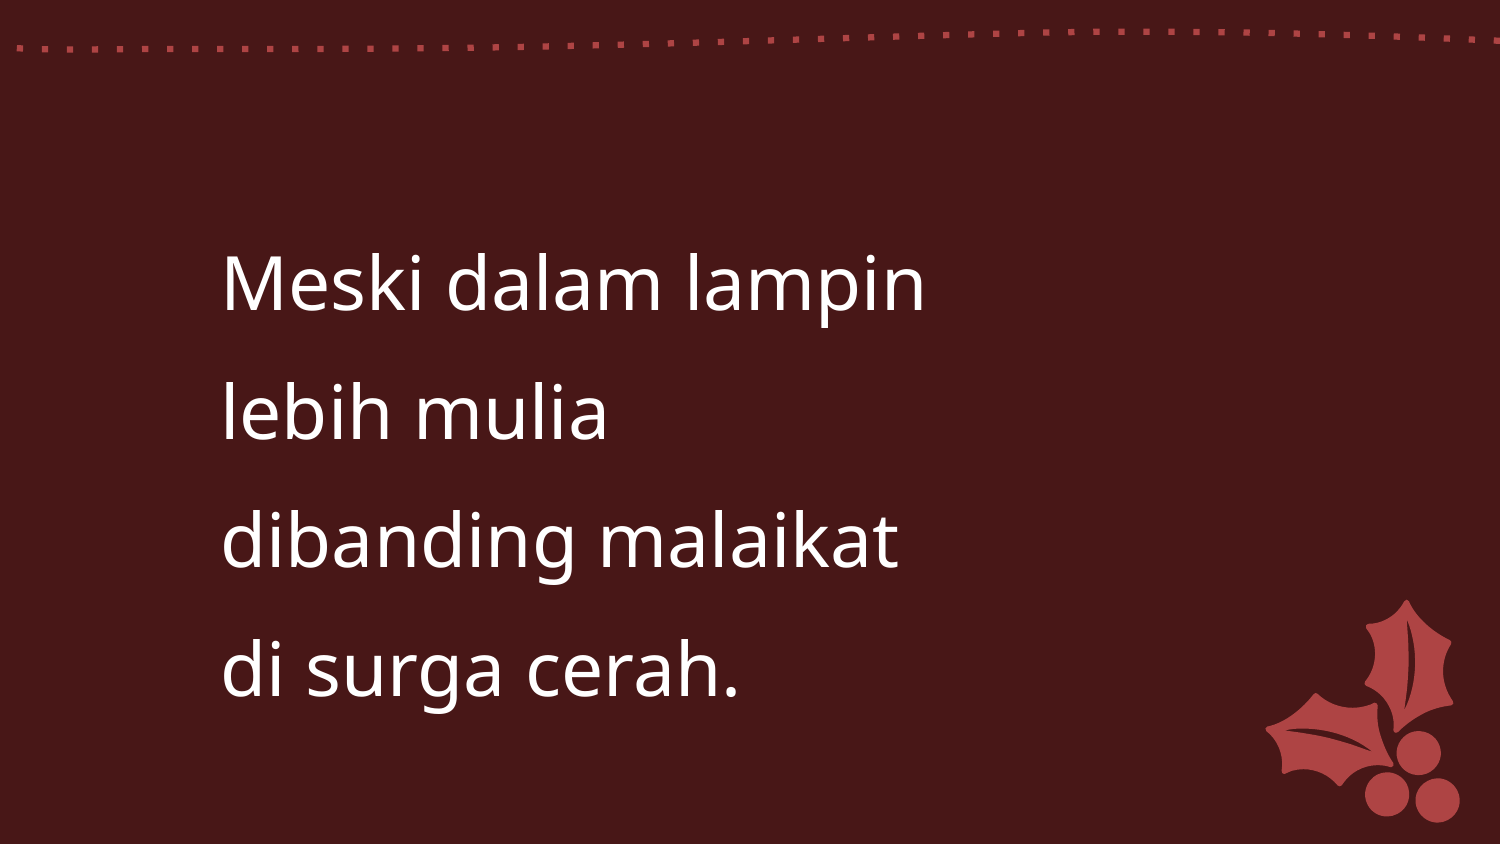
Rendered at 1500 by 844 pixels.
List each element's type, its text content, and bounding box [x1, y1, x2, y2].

text_box Meski dalam lampin lebih mulia dibanding malaikat di surga cerah. [180, 207, 1254, 708]
